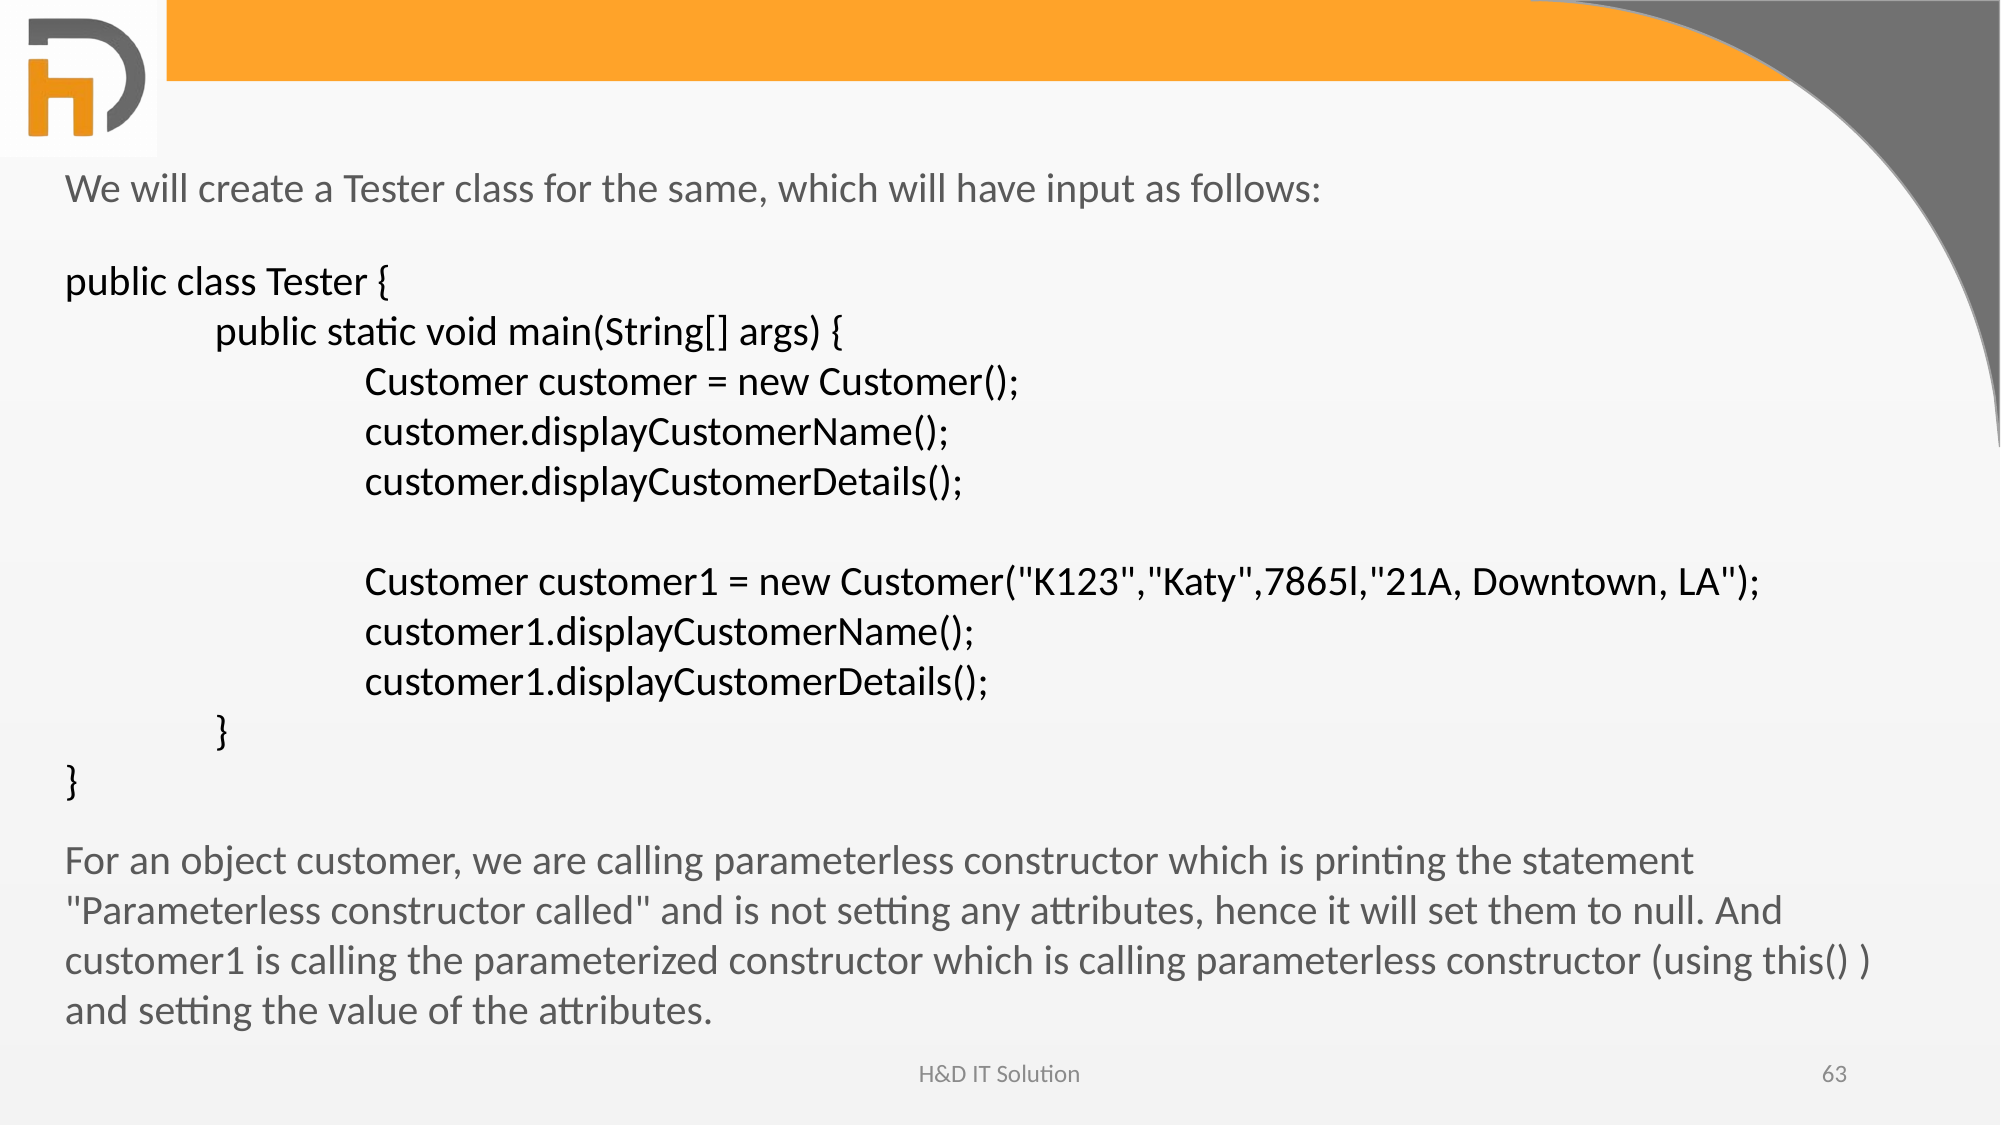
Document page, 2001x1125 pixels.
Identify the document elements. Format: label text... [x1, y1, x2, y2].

text_box For an object customer, we are calling parameterless constructor which is printing the statement "Parameterless constructor called" and is not setting any attributes, hence it will set them to null. And customer1 is calling the parameterized constructor which is calling parameterless constructor (using this() ) and setting the value of the attributes. [50, 825, 1950, 1041]
text_box public class Tester { public static void main(String[] args) { Customer customer = new Customer(); customer.displayCustomerName(); customer.displayCustomerDetails(); Customer customer1 = new Customer("K123","Katy",7865l,"21A, Downtown, LA"); customer1.displayCustomerName(); customer1.displayCustomerDetails(); } } [49, 246, 1896, 812]
footer H&D IT Solution [662, 1042, 1338, 1103]
picture [0, 0, 157, 157]
slide_number 63 [1412, 1042, 1863, 1103]
text_box We will create a Tester class for the same, which will have input as follows: [50, 153, 1950, 219]
